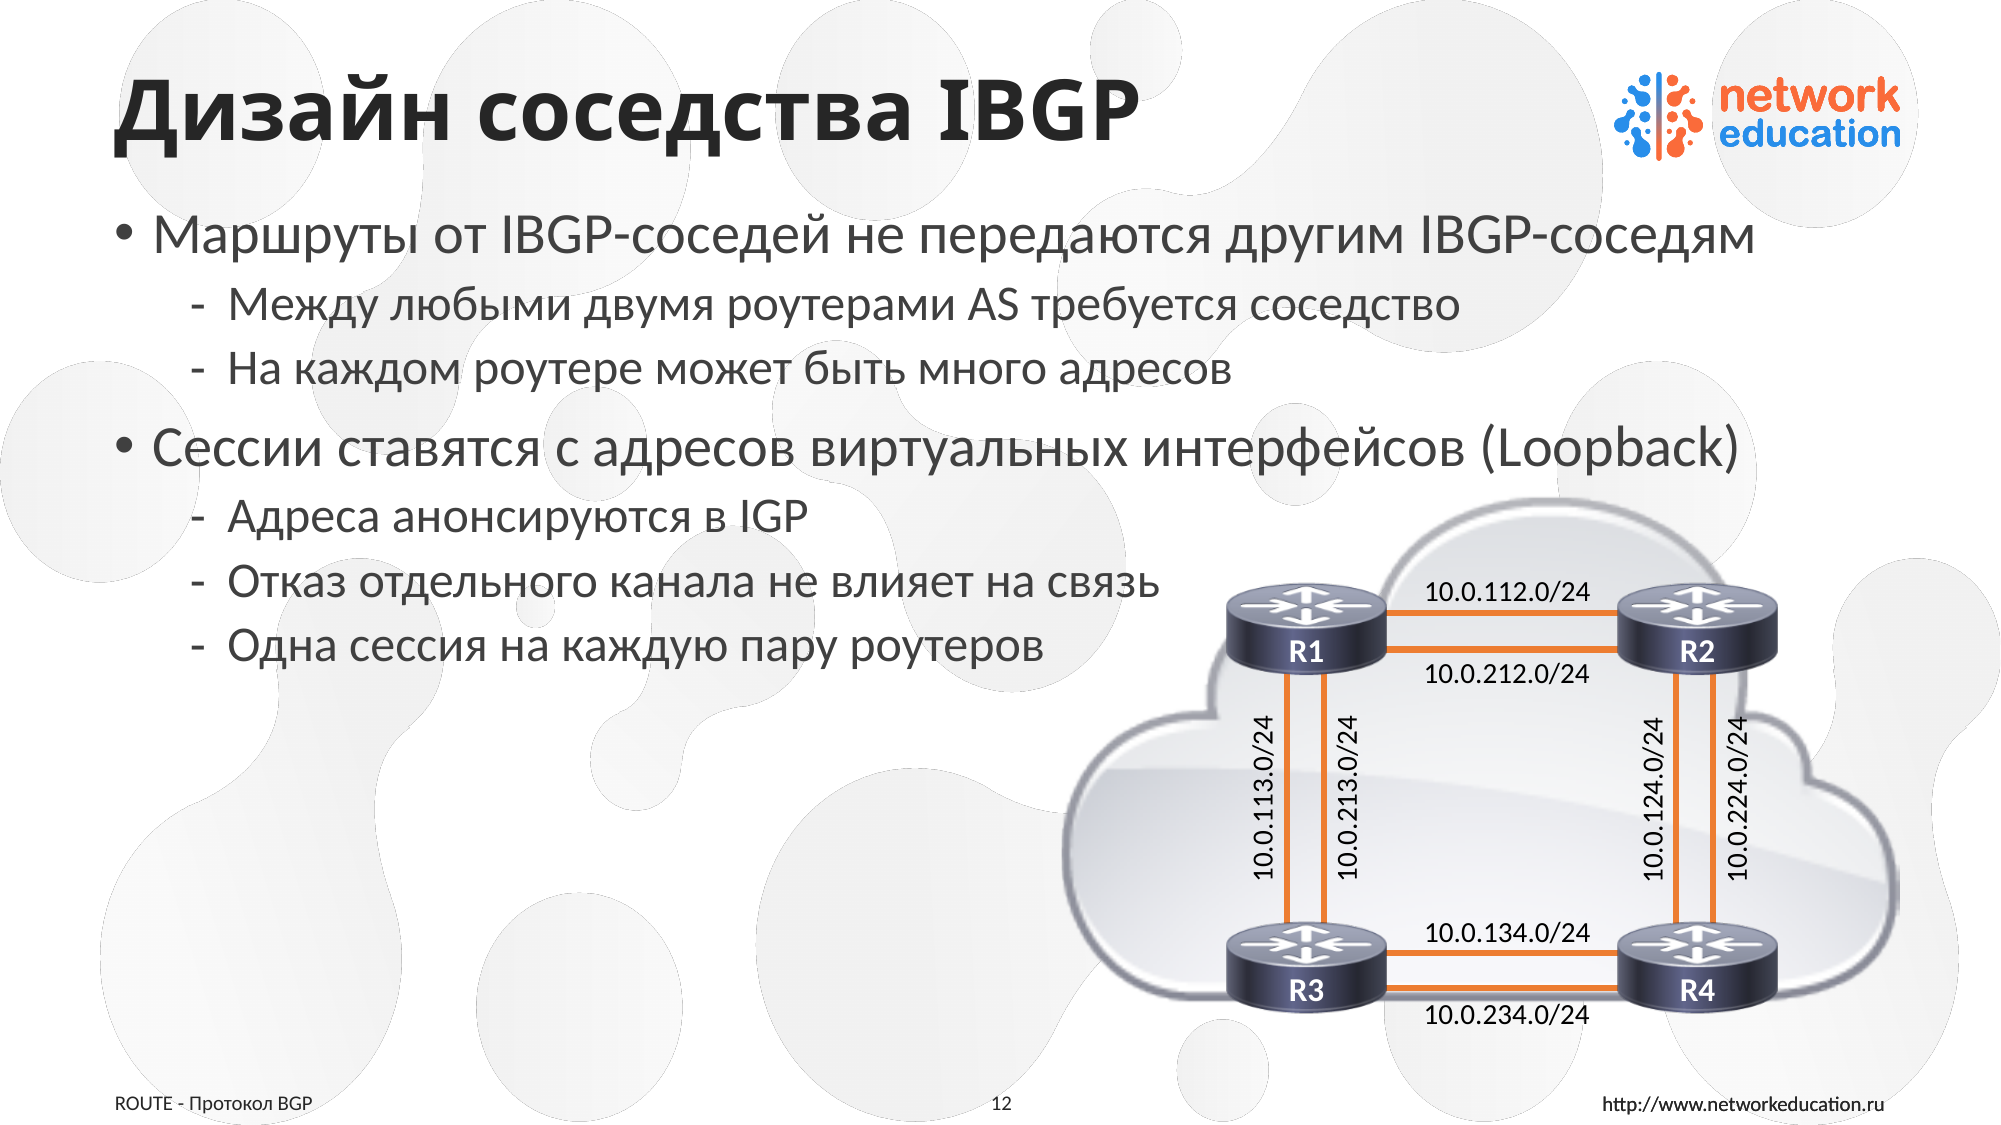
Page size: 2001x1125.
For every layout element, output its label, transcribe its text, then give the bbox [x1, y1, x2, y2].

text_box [1220, 917, 1393, 1020]
footer ROUTE - Протокол BGP [100, 1082, 776, 1125]
list Маршруты от IBGP-соседей не передаются другим IBGP-соседям Между любыми двумя роутерами AS требуется соседство На каждом роутере может быть много адресов Сессии ставятся с адресов виртуальных интерфейсов (Loopback) Адреса анонсируются в IGP Отказ отдельного канала не влияет на связь Одна сессия на каждую пару роутеров [99, 196, 1900, 1035]
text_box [1611, 917, 1784, 1020]
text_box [1611, 578, 1784, 681]
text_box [1220, 578, 1393, 681]
picture [0, 0, 2001, 1125]
title Дизайн соседства IBGP [99, 60, 1900, 167]
